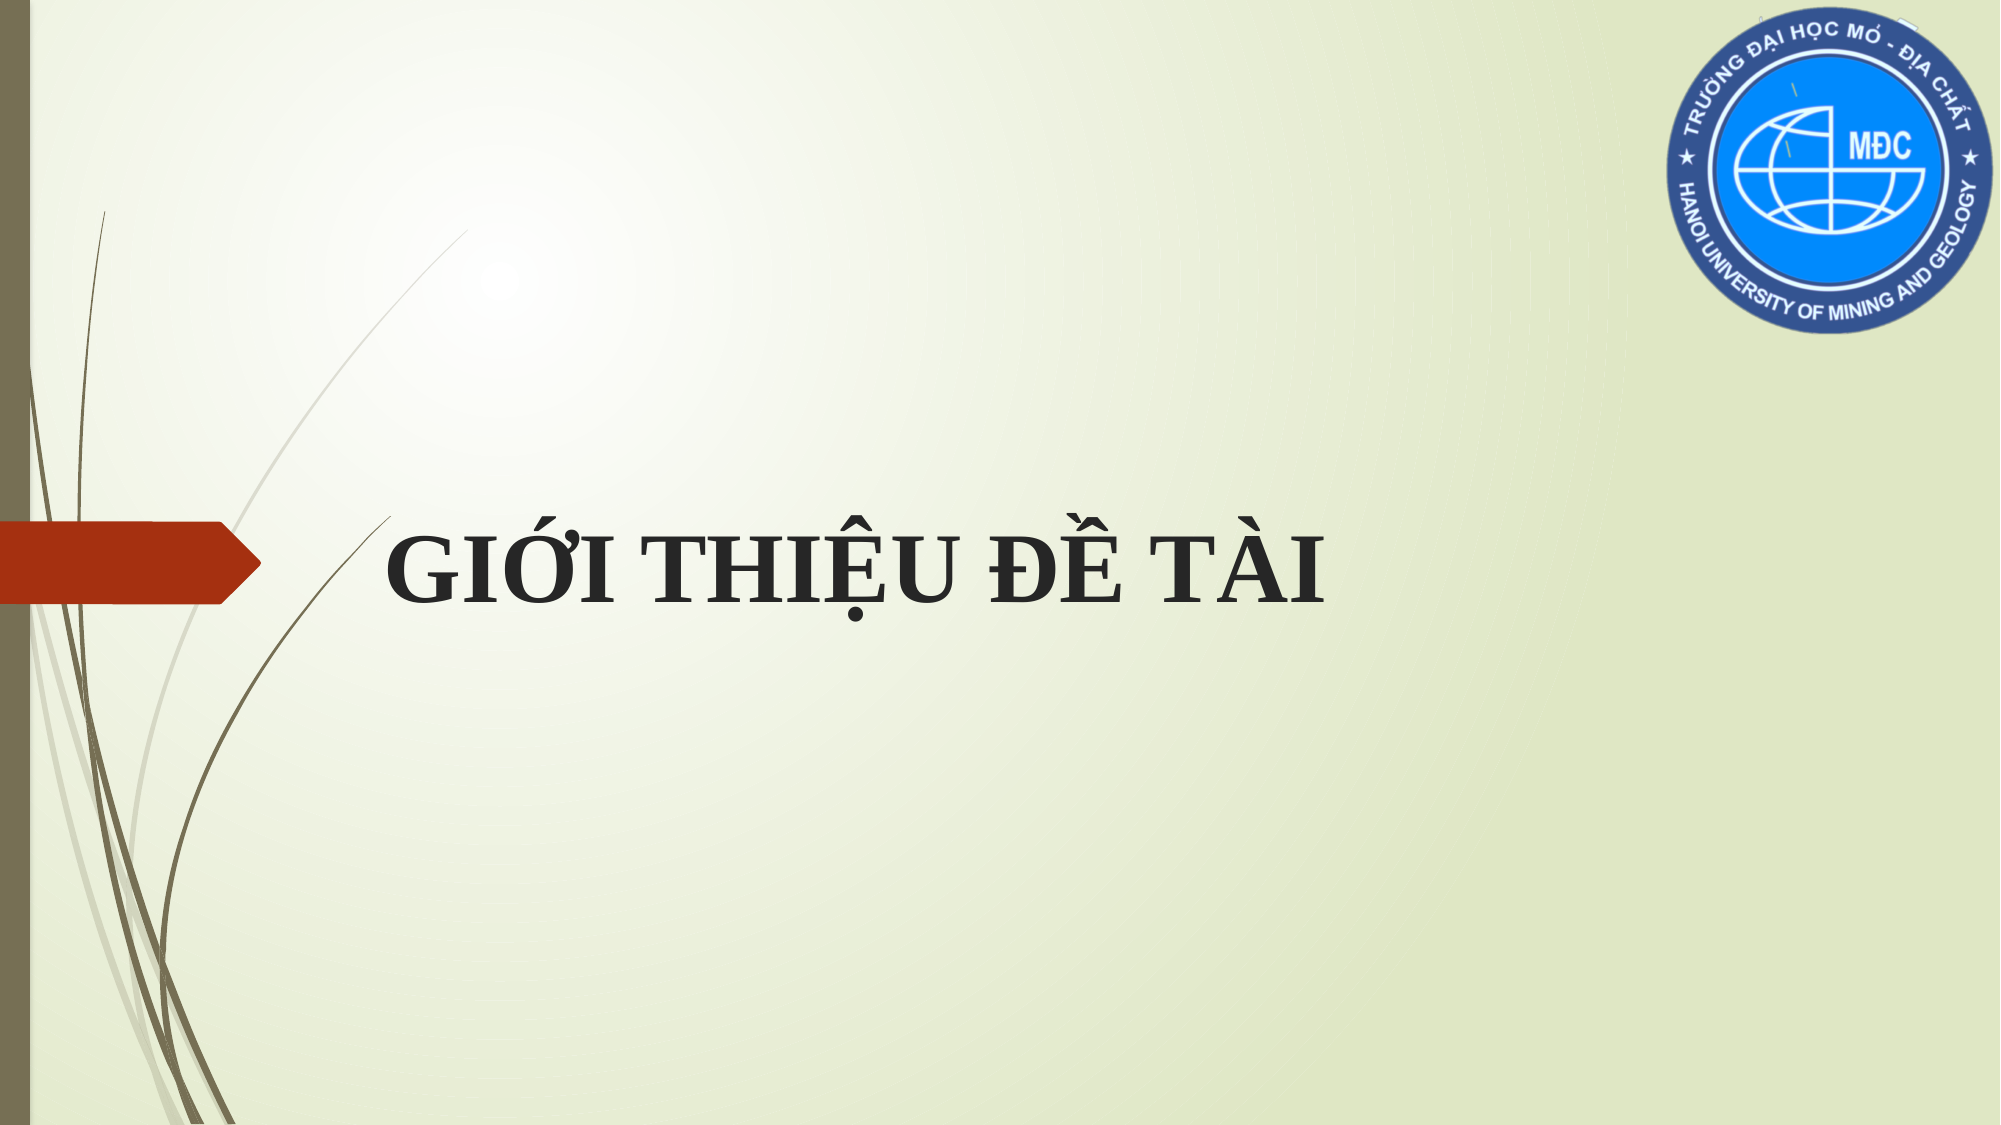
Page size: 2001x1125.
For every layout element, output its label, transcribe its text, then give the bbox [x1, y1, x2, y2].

title GIỚI THIỆU ĐỀ TÀI [368, 306, 1832, 819]
picture [1659, 0, 2000, 341]
